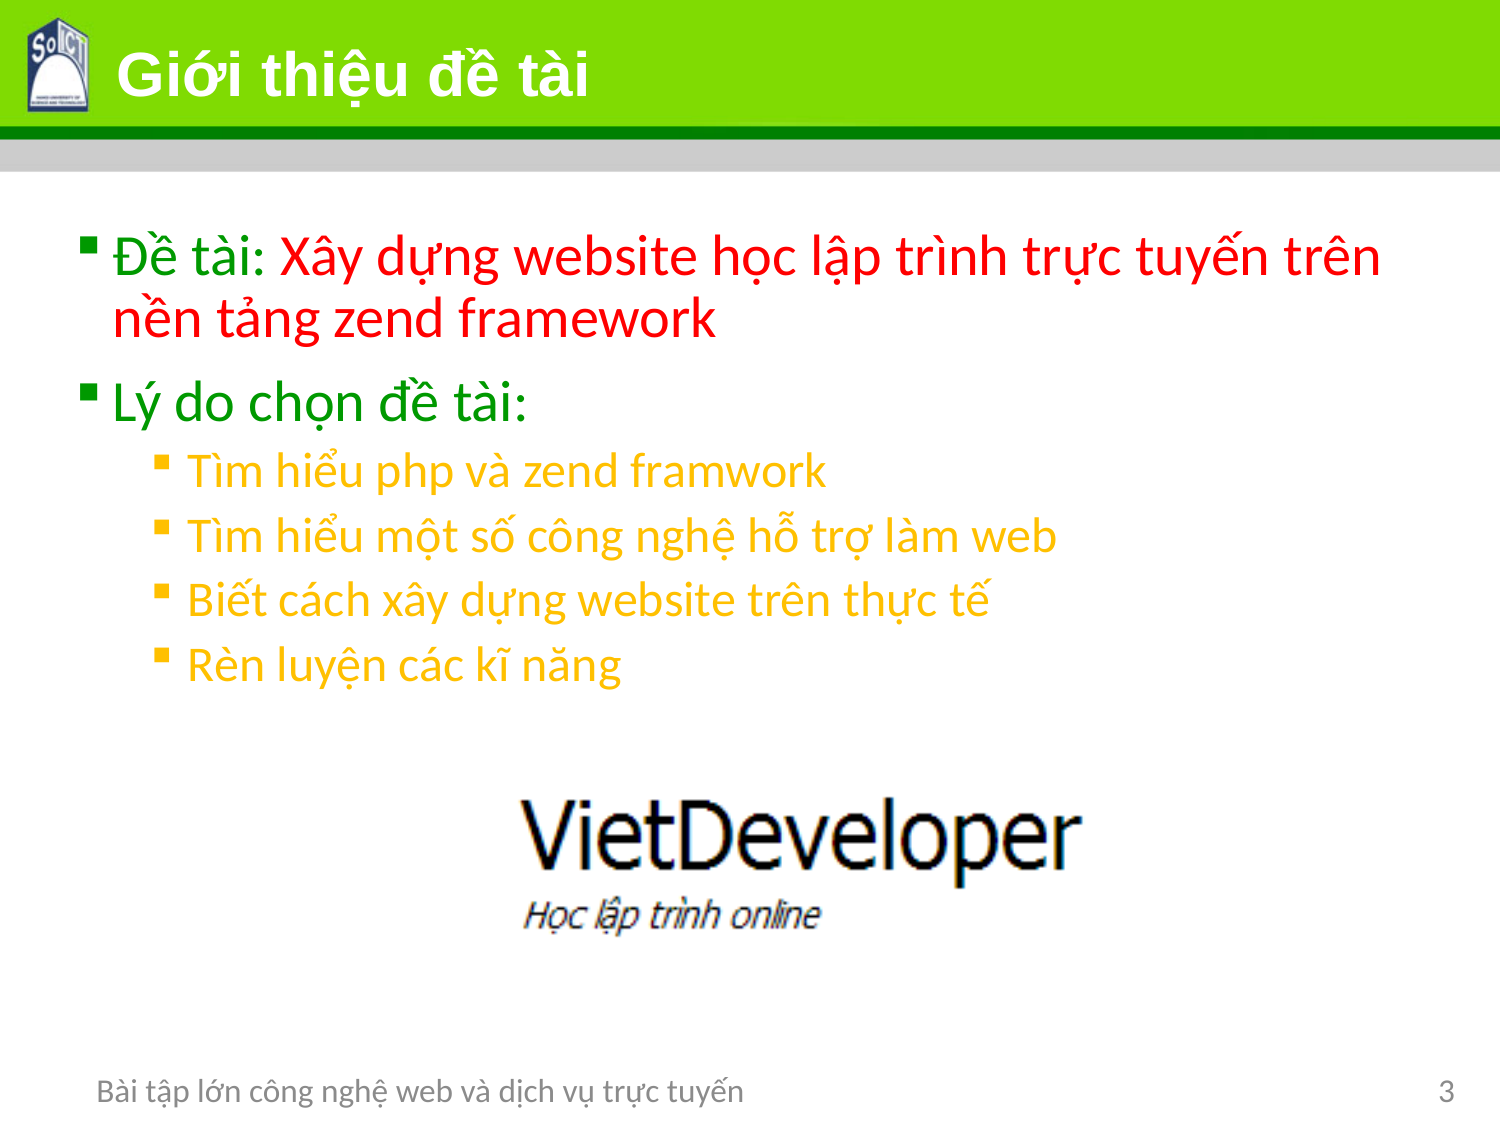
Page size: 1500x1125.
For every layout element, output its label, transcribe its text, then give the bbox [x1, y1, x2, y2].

list Đề tài: Xây dựng website học lập trình trực tuyến trên nền tảng zend framework Lý do chọn đề tài: Tìm hiểu php và zend framwork Tìm hiểu một số công nghệ hỗ trợ làm web Biết cách xây dựng website trên thực tế Rèn luyện các kĩ năng [60, 217, 1447, 1059]
footer Bài tập lớn công nghệ web và dịch vụ trực tuyến [0, 1058, 842, 1119]
picture [499, 777, 1353, 956]
title Giới thiệu đề tài [101, 38, 1500, 115]
slide_number 3 [1170, 1058, 1470, 1119]
picture [0, 0, 1500, 1125]
